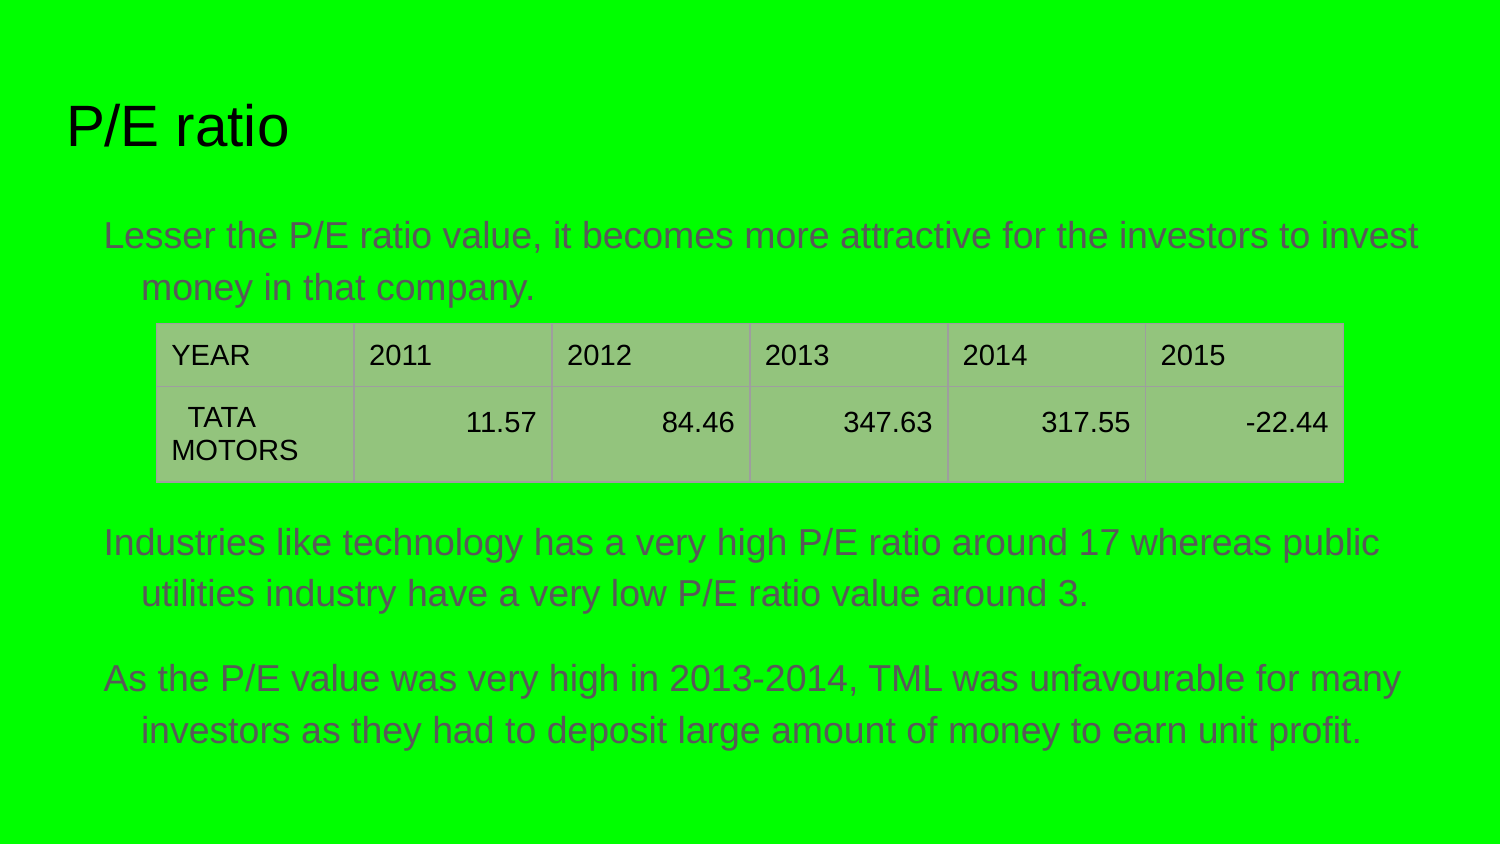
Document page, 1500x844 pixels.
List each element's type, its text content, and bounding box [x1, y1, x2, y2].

table_header 2015 [1146, 324, 1343, 386]
title P/E ratio [51, 72, 1449, 167]
table_header 2013 [751, 324, 947, 386]
table_cell 347.63 [751, 387, 947, 481]
table_cell -22.44 [1146, 387, 1343, 481]
table_cell 11.57 [355, 387, 551, 481]
table_header 2011 [355, 324, 551, 386]
table_cell TATA MOTORS [157, 387, 353, 481]
list Lesser the P/E ratio value, it becomes more attractive for the investors to invest money in that company. Industries like technology has a very high P/E ratio around 17 whereas public utilities industry have a very low P/E ratio value around 3. As the P/E value was very high in 2013-2014, TML was unfavourable for many investors as they had to deposit large amount of money to earn unit profit. [51, 189, 1449, 844]
table_header YEAR [157, 324, 353, 386]
table_header 2014 [949, 324, 1145, 386]
table_cell 317.55 [949, 387, 1145, 481]
table_cell 84.46 [553, 387, 749, 481]
table_header 2012 [553, 324, 749, 386]
